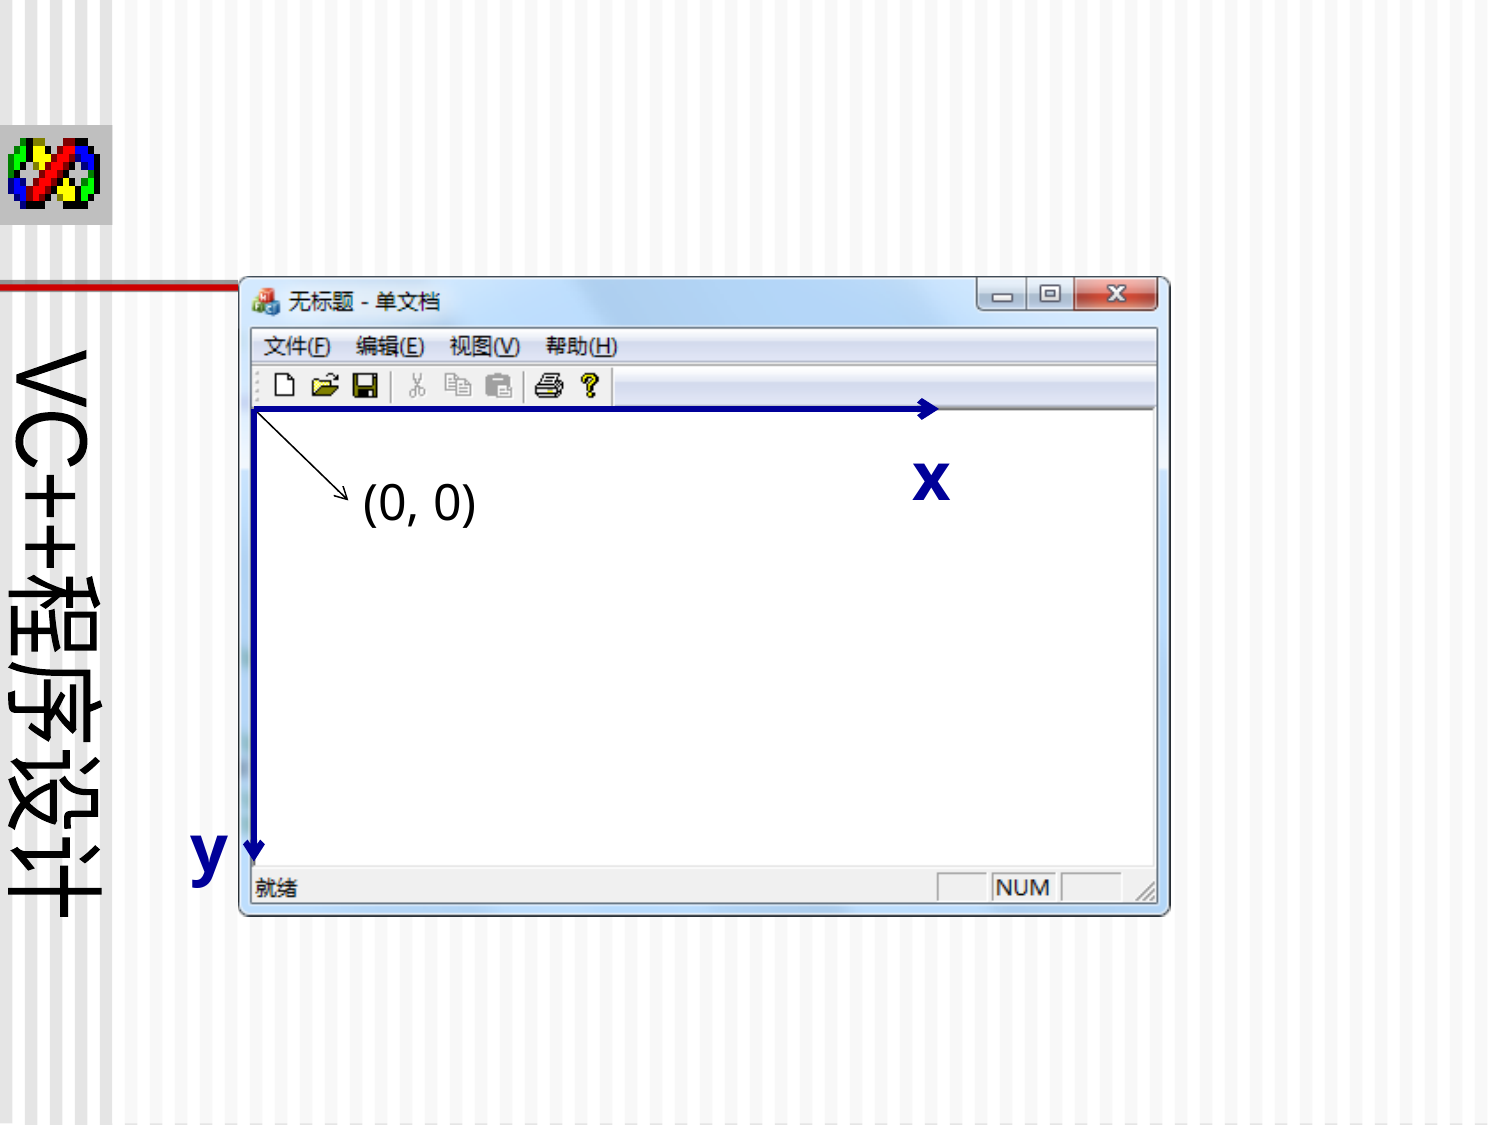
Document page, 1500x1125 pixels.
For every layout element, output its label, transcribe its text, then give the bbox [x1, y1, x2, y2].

picture [0, 125, 113, 225]
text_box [259, 417, 349, 502]
picture [238, 276, 1171, 917]
text_box y [175, 798, 233, 894]
